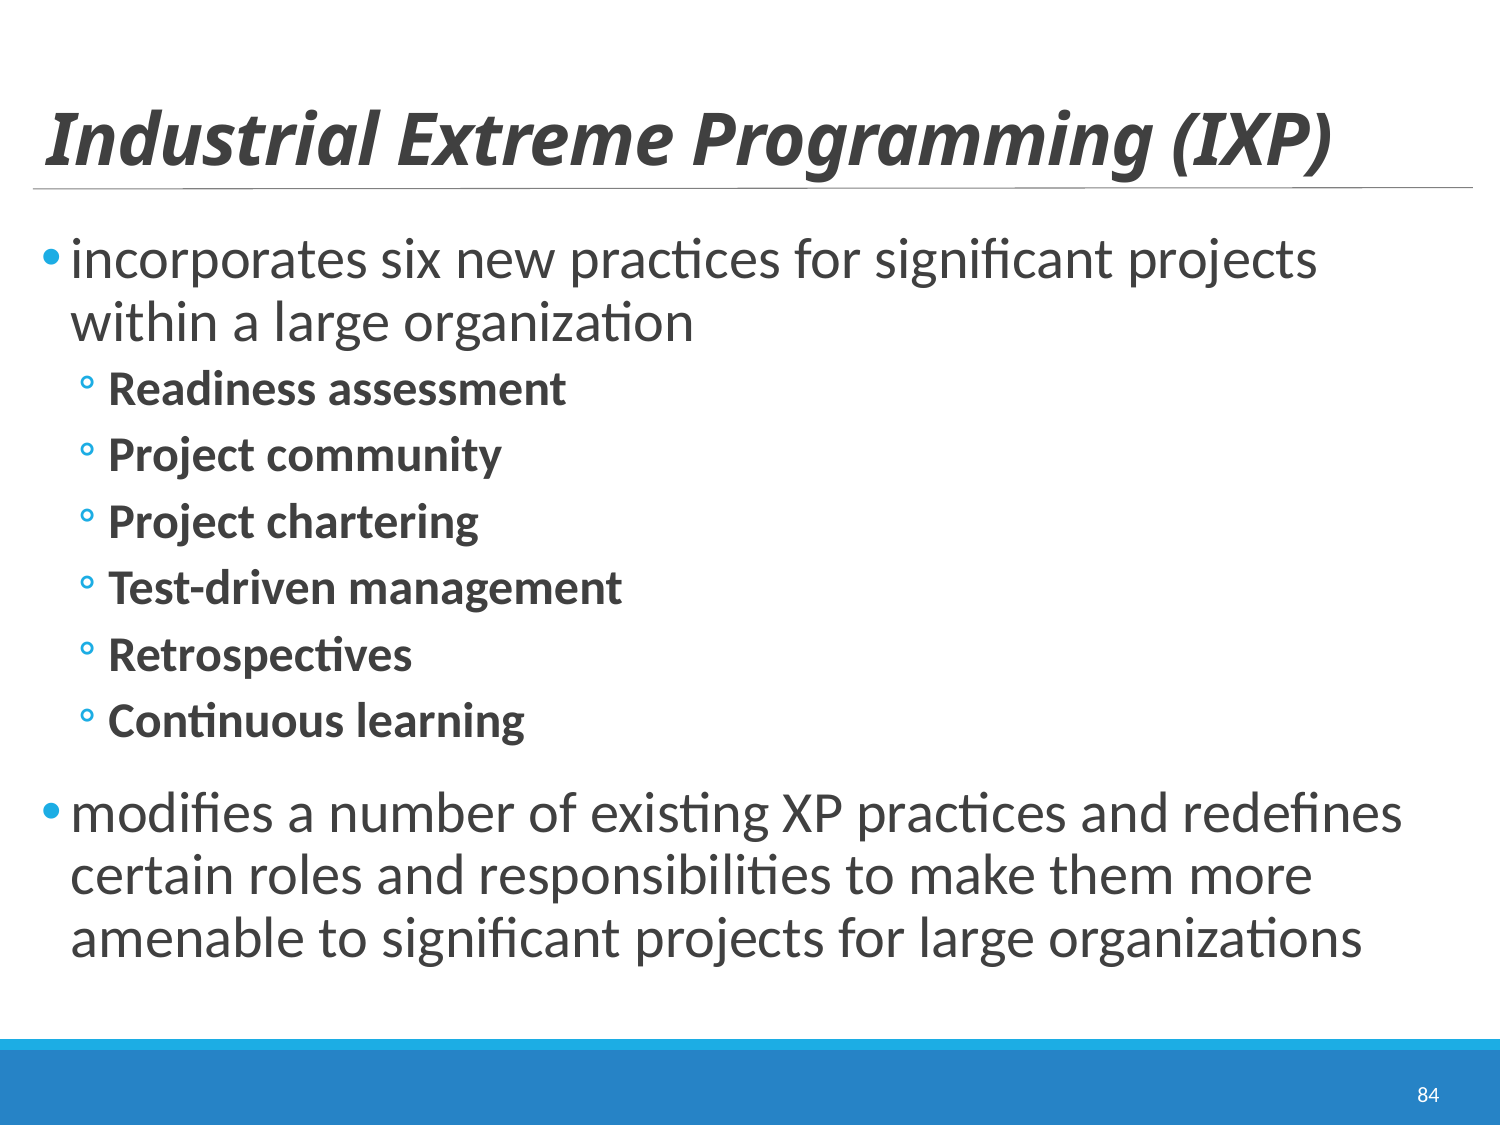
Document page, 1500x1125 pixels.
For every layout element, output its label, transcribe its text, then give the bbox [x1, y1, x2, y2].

title Industrial Extreme Programming (IXP) [32, 37, 1473, 188]
list incorporates six new practices for significant projects within a large organization Readiness assessment Project community Project chartering Test-driven management Retrospectives Continuous learning modifies a number of existing XP practices and redefines certain roles and responsibilities to make them more amenable to significant projects for large organizations [32, 220, 1473, 1025]
